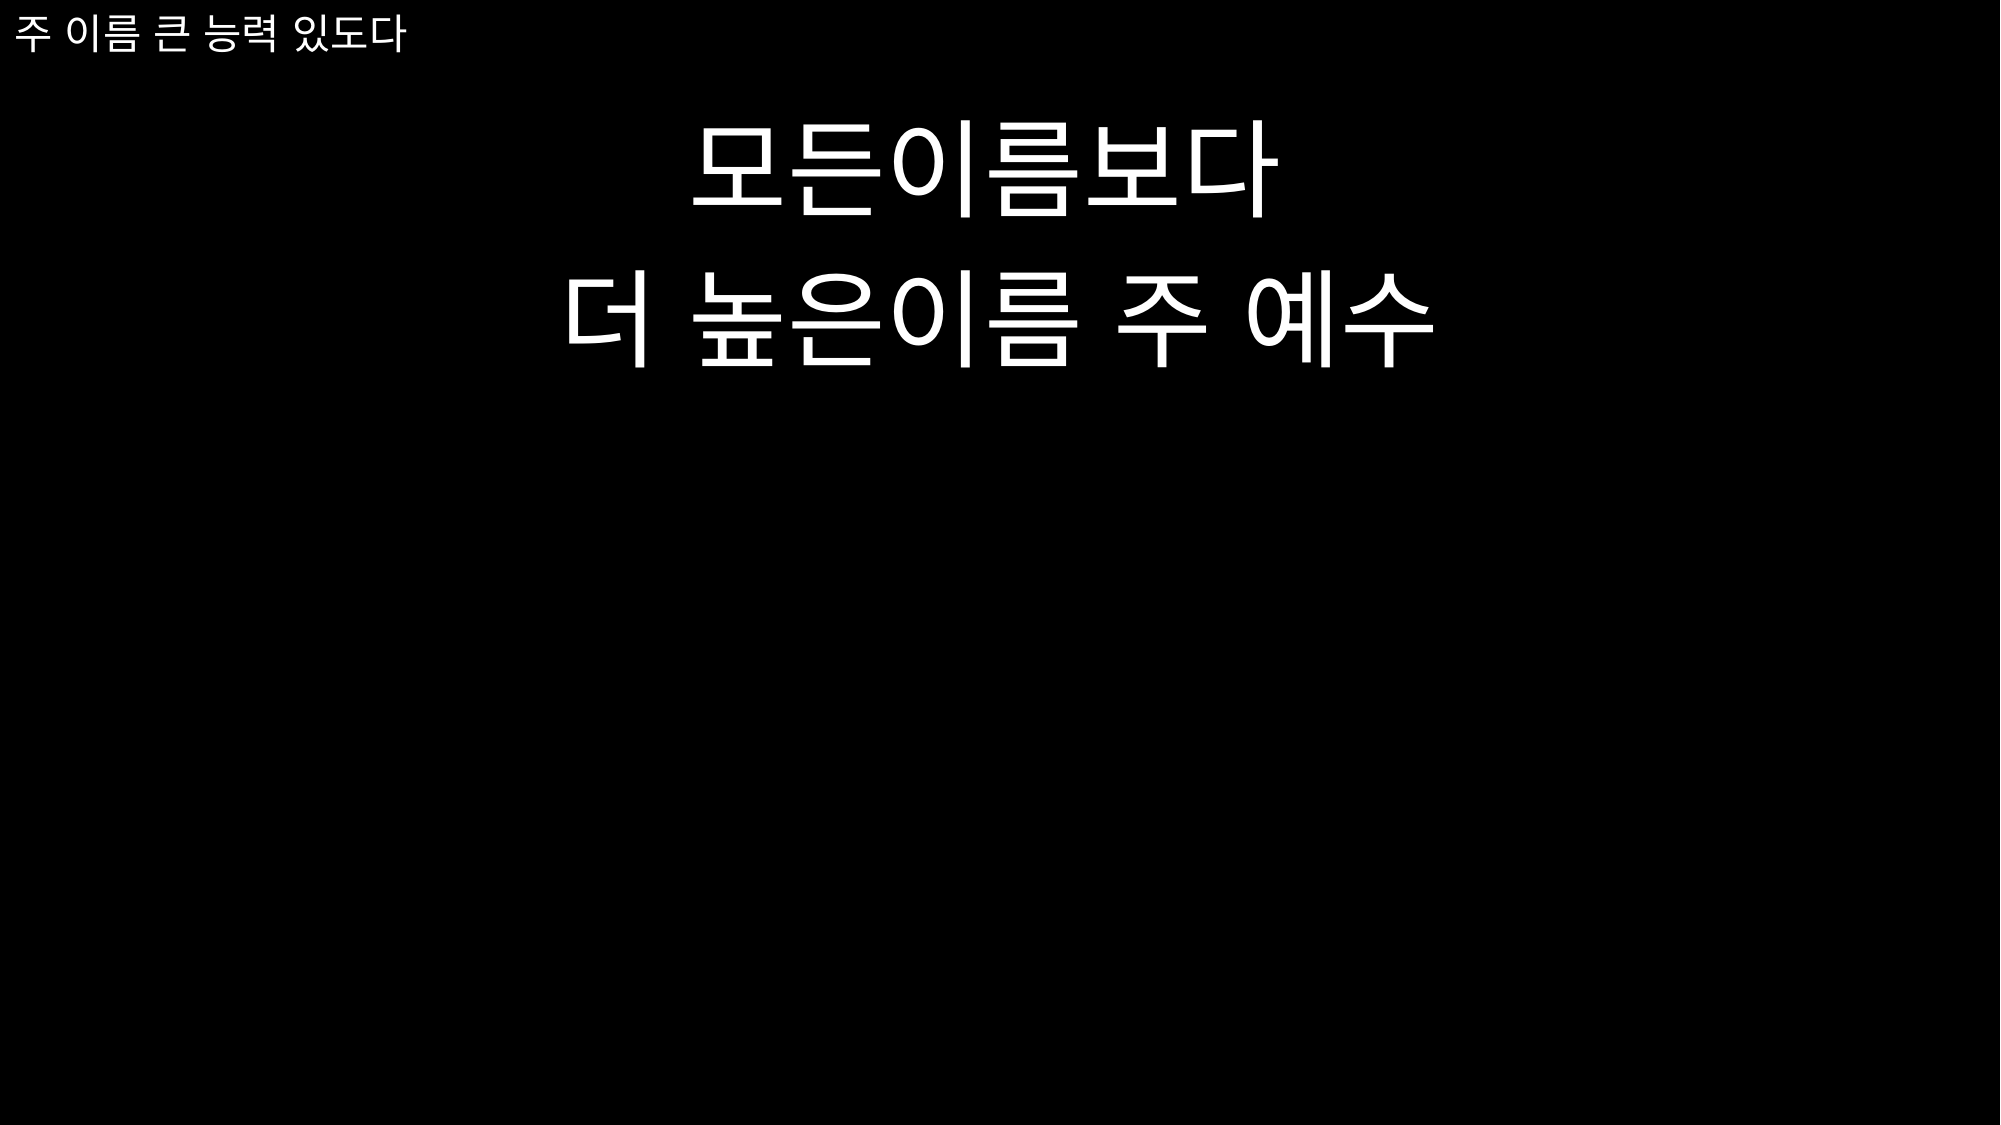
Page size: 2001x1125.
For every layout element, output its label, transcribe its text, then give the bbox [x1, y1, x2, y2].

subtitle 모든이름보다 더 높은이름 주 예수 [0, 3, 2000, 781]
